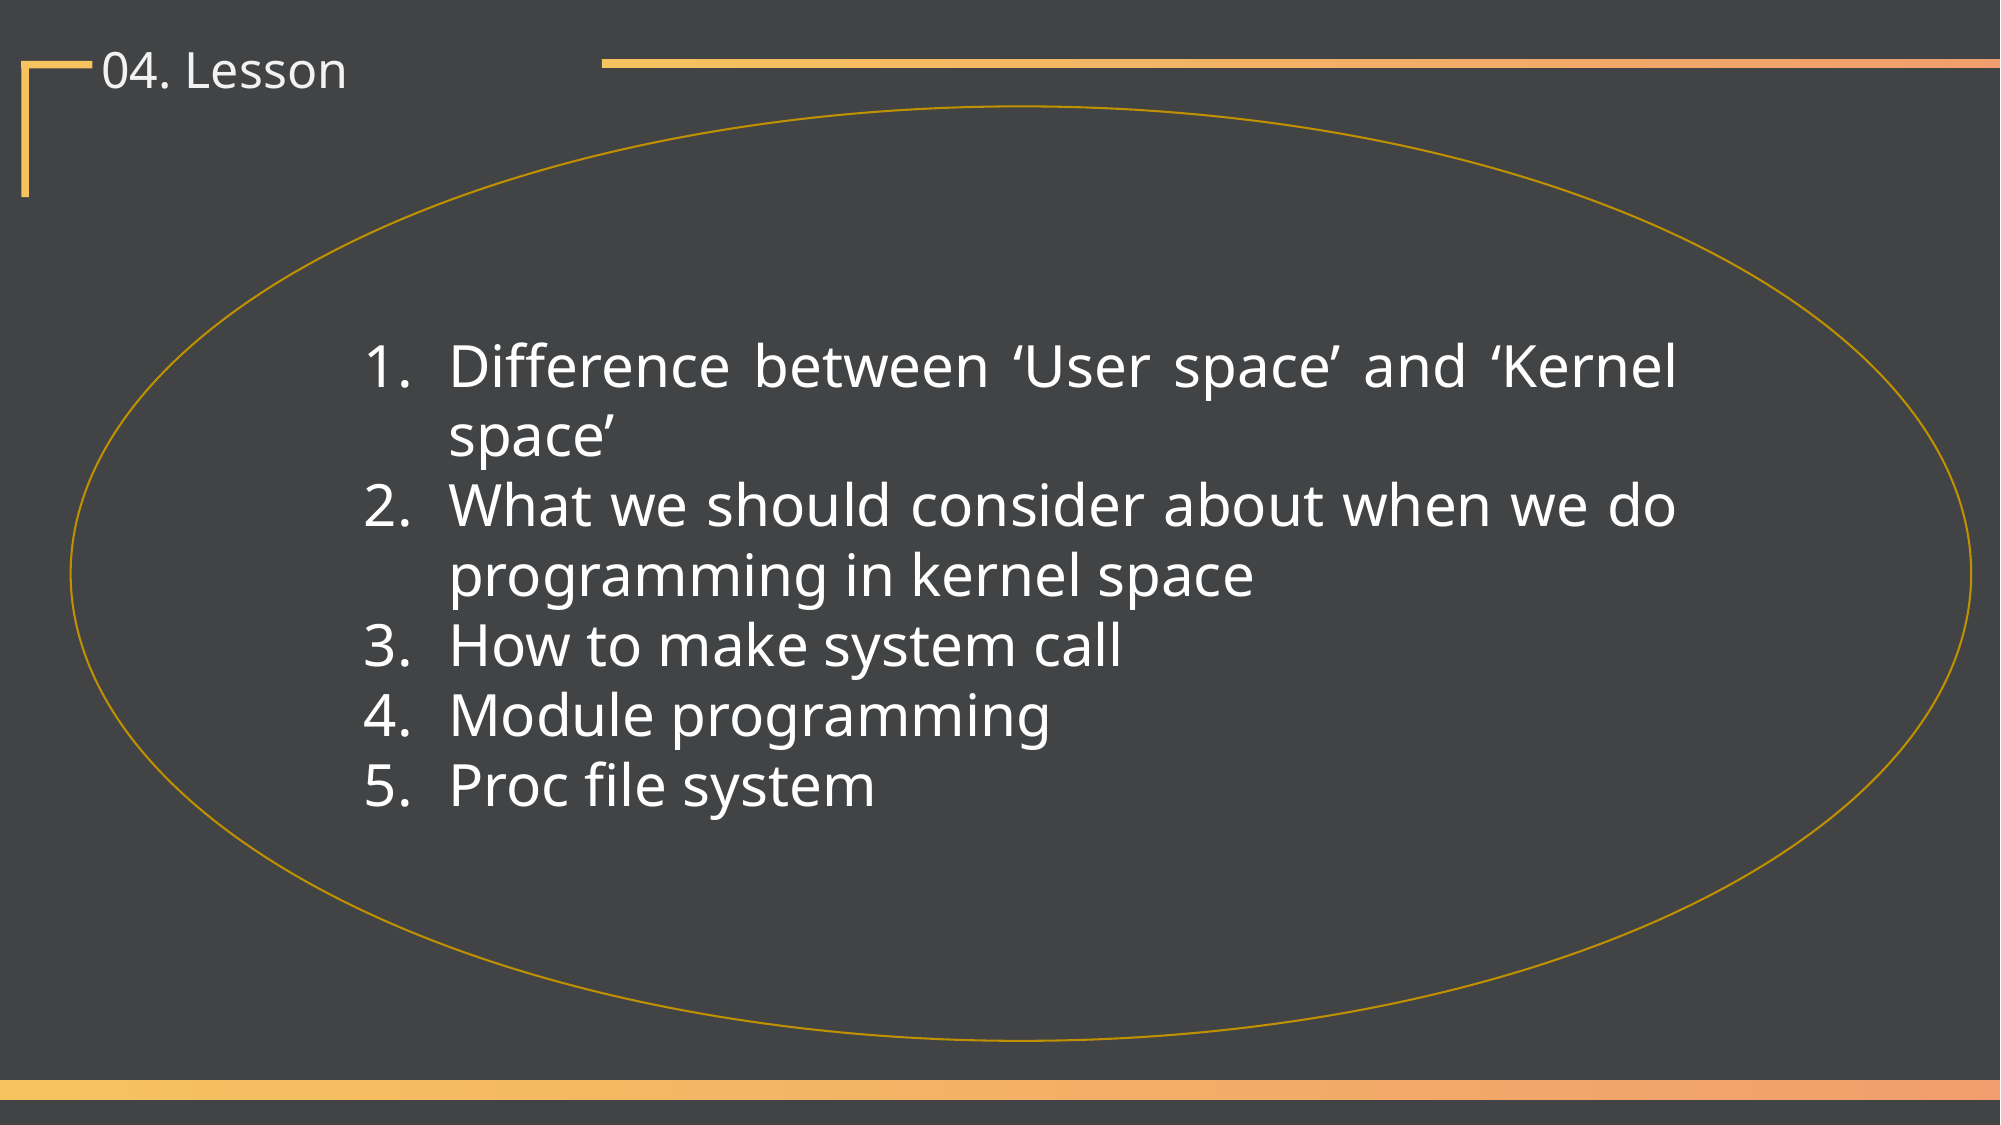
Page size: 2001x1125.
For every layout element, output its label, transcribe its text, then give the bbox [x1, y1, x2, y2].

text_box [20, 60, 30, 198]
text_box 04. Lesson [86, 30, 627, 106]
text_box [30, 60, 94, 69]
text_box Difference between ‘User space’ and ‘Kernel space’ What we should consider about when we do programming in kernel space How to make system call Module programming Proc file system [69, 105, 1973, 1042]
text_box [0, 1079, 2000, 1101]
text_box [627, 59, 2000, 68]
